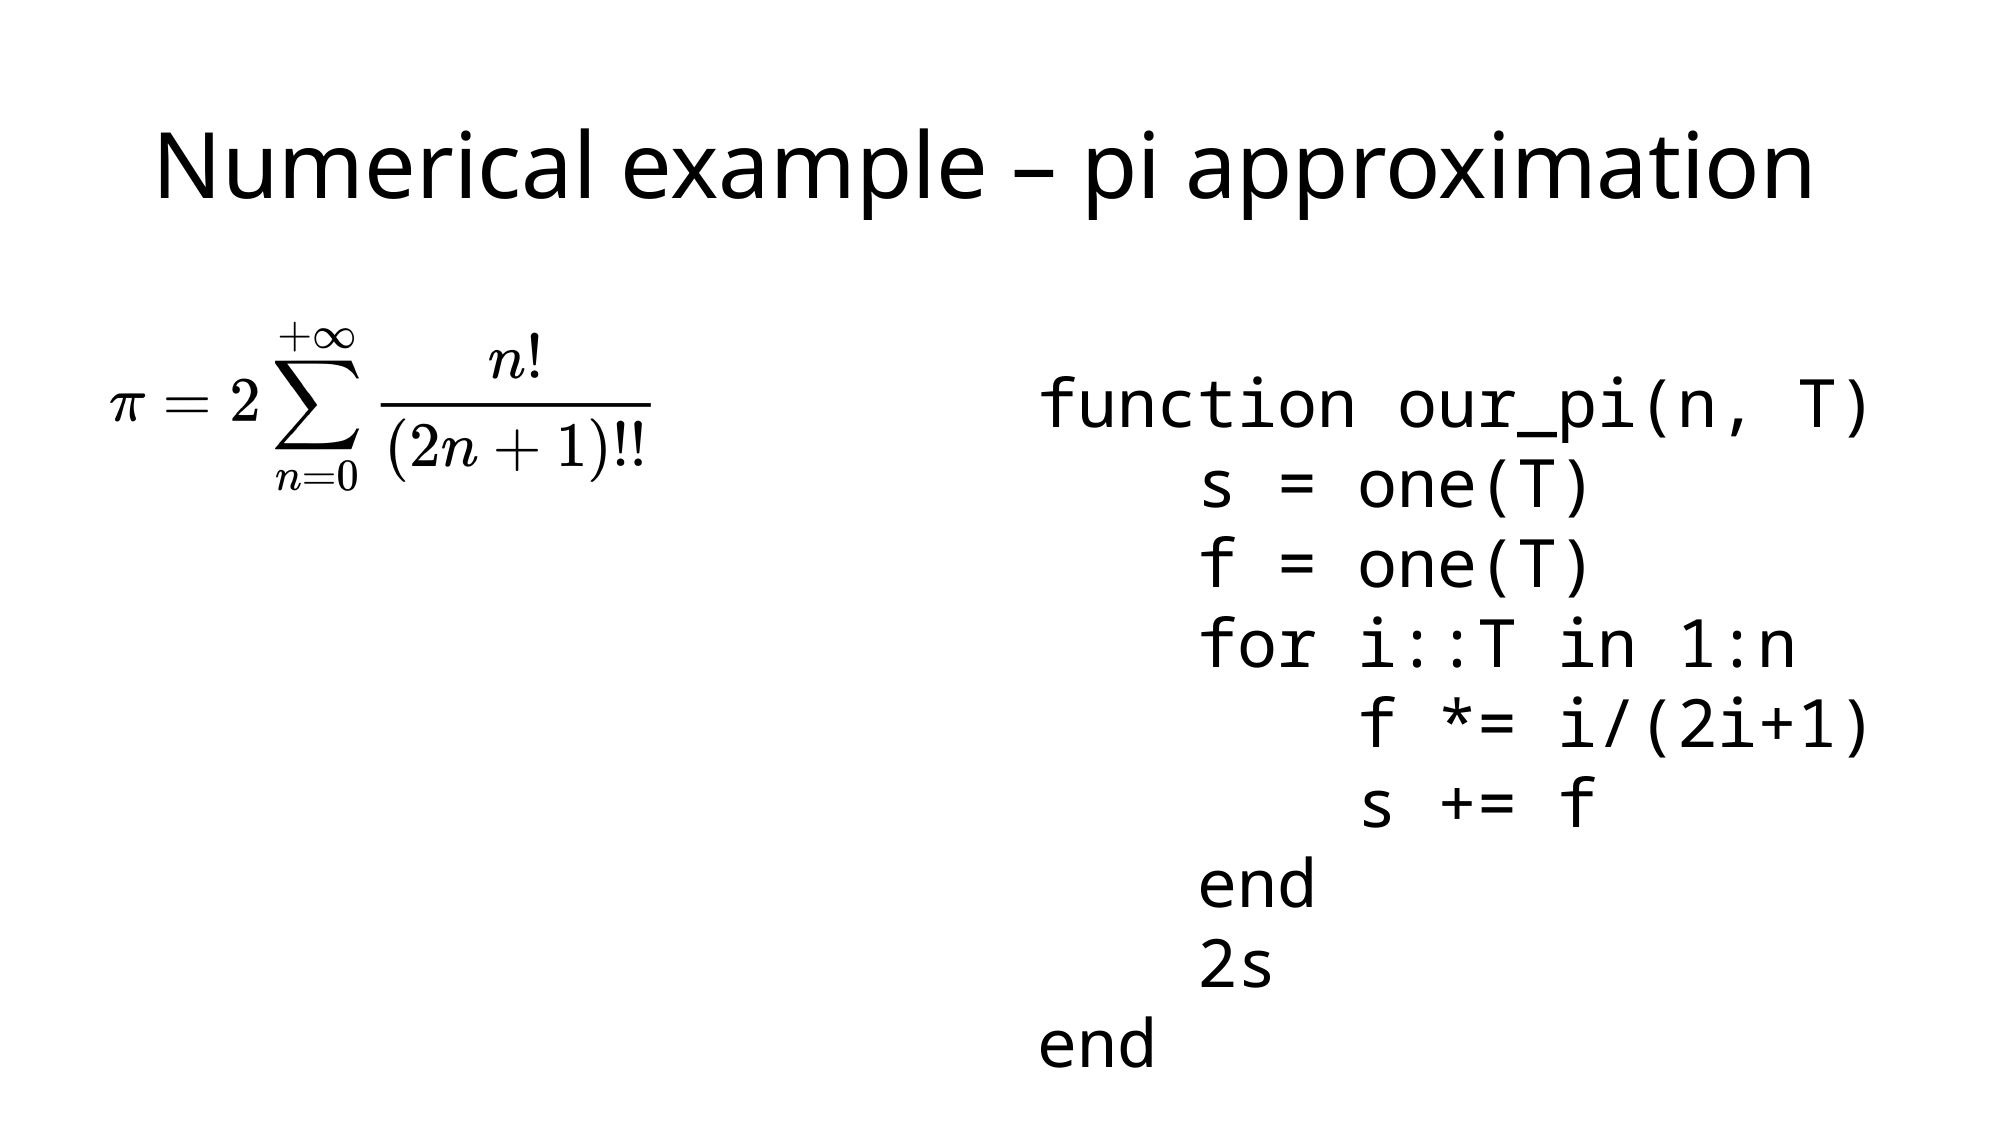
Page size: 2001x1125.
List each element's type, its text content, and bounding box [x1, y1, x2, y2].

title Numerical example – pi approximation [137, 59, 1863, 278]
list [108, 311, 659, 502]
text_box function our_pi(n, T) s = one(T) f = one(T) for i::T in 1:n f *= i/(2i+1) s += f end 2s end [1023, 353, 2000, 1089]
